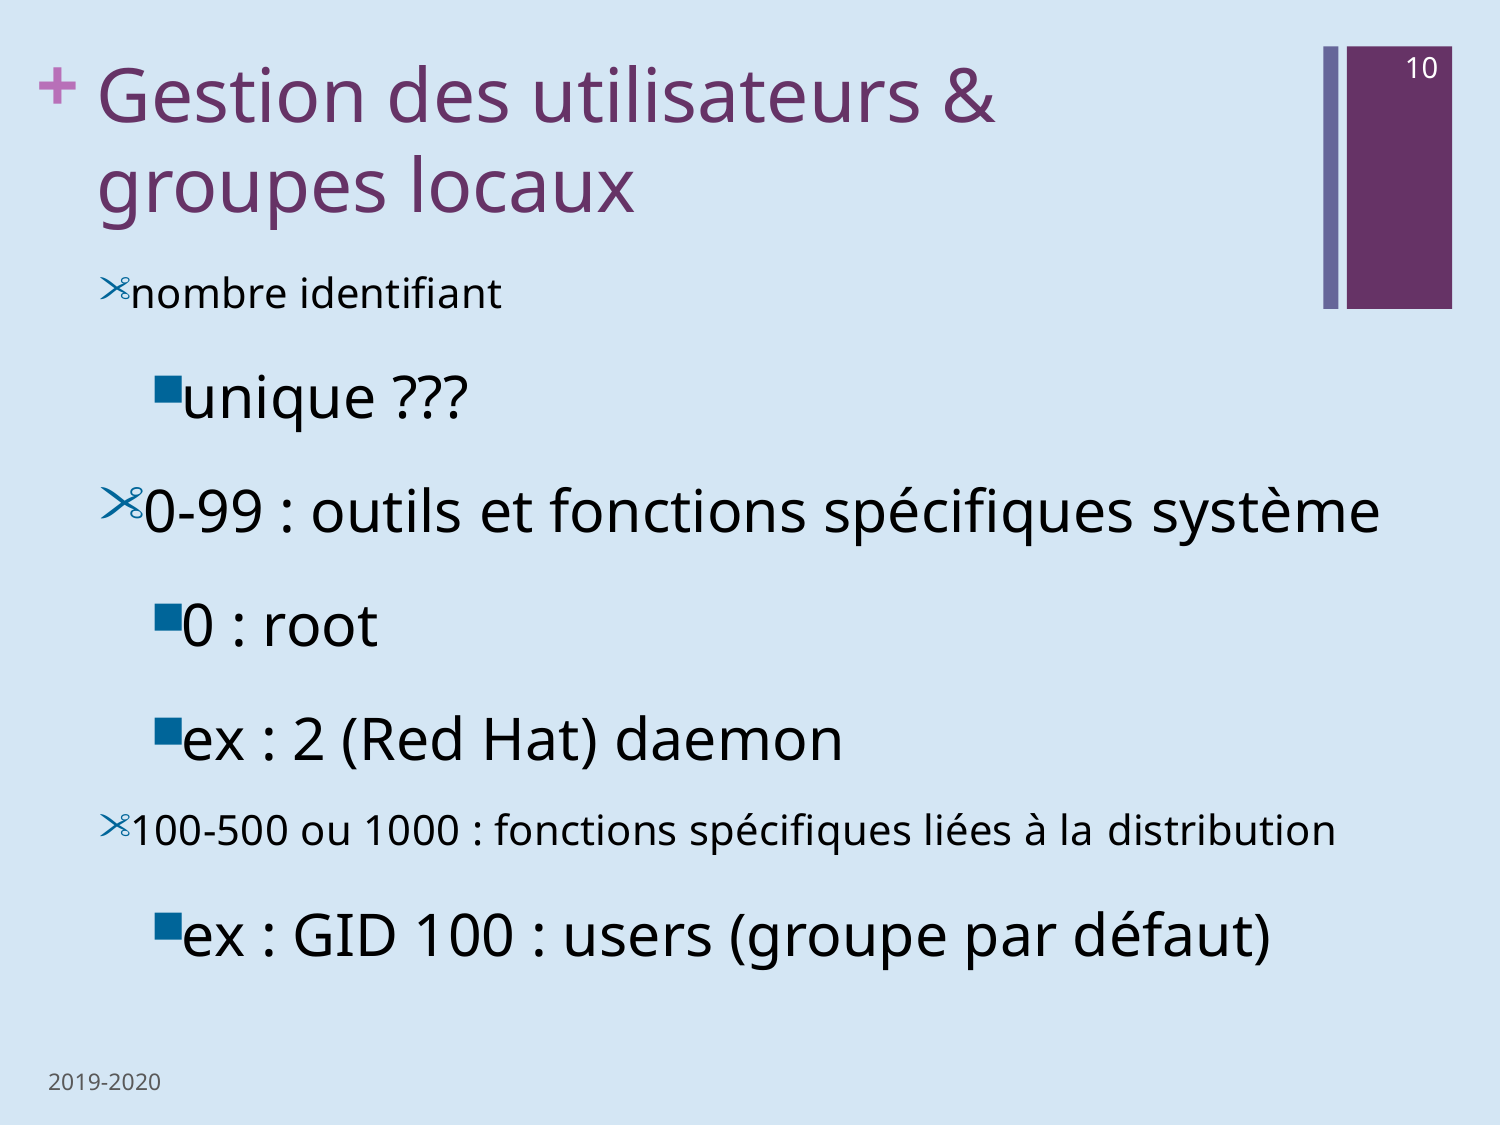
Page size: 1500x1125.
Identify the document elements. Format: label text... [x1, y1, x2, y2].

title Gestion des utilisateurs & groupes locaux [81, 39, 1322, 223]
list nombre identifiant unique ??? 0-99 : outils et fonctions spécifiques système 0 : root ex : 2 (Red Hat) daemon 100-500 ou 1000 : fonctions spécifiques liées à la distribution ex : GID 100 : users (groupe par défaut) [81, 259, 1454, 991]
footer 2019-2020 [33, 1053, 1038, 1114]
slide_number 10 [1362, 39, 1454, 100]
